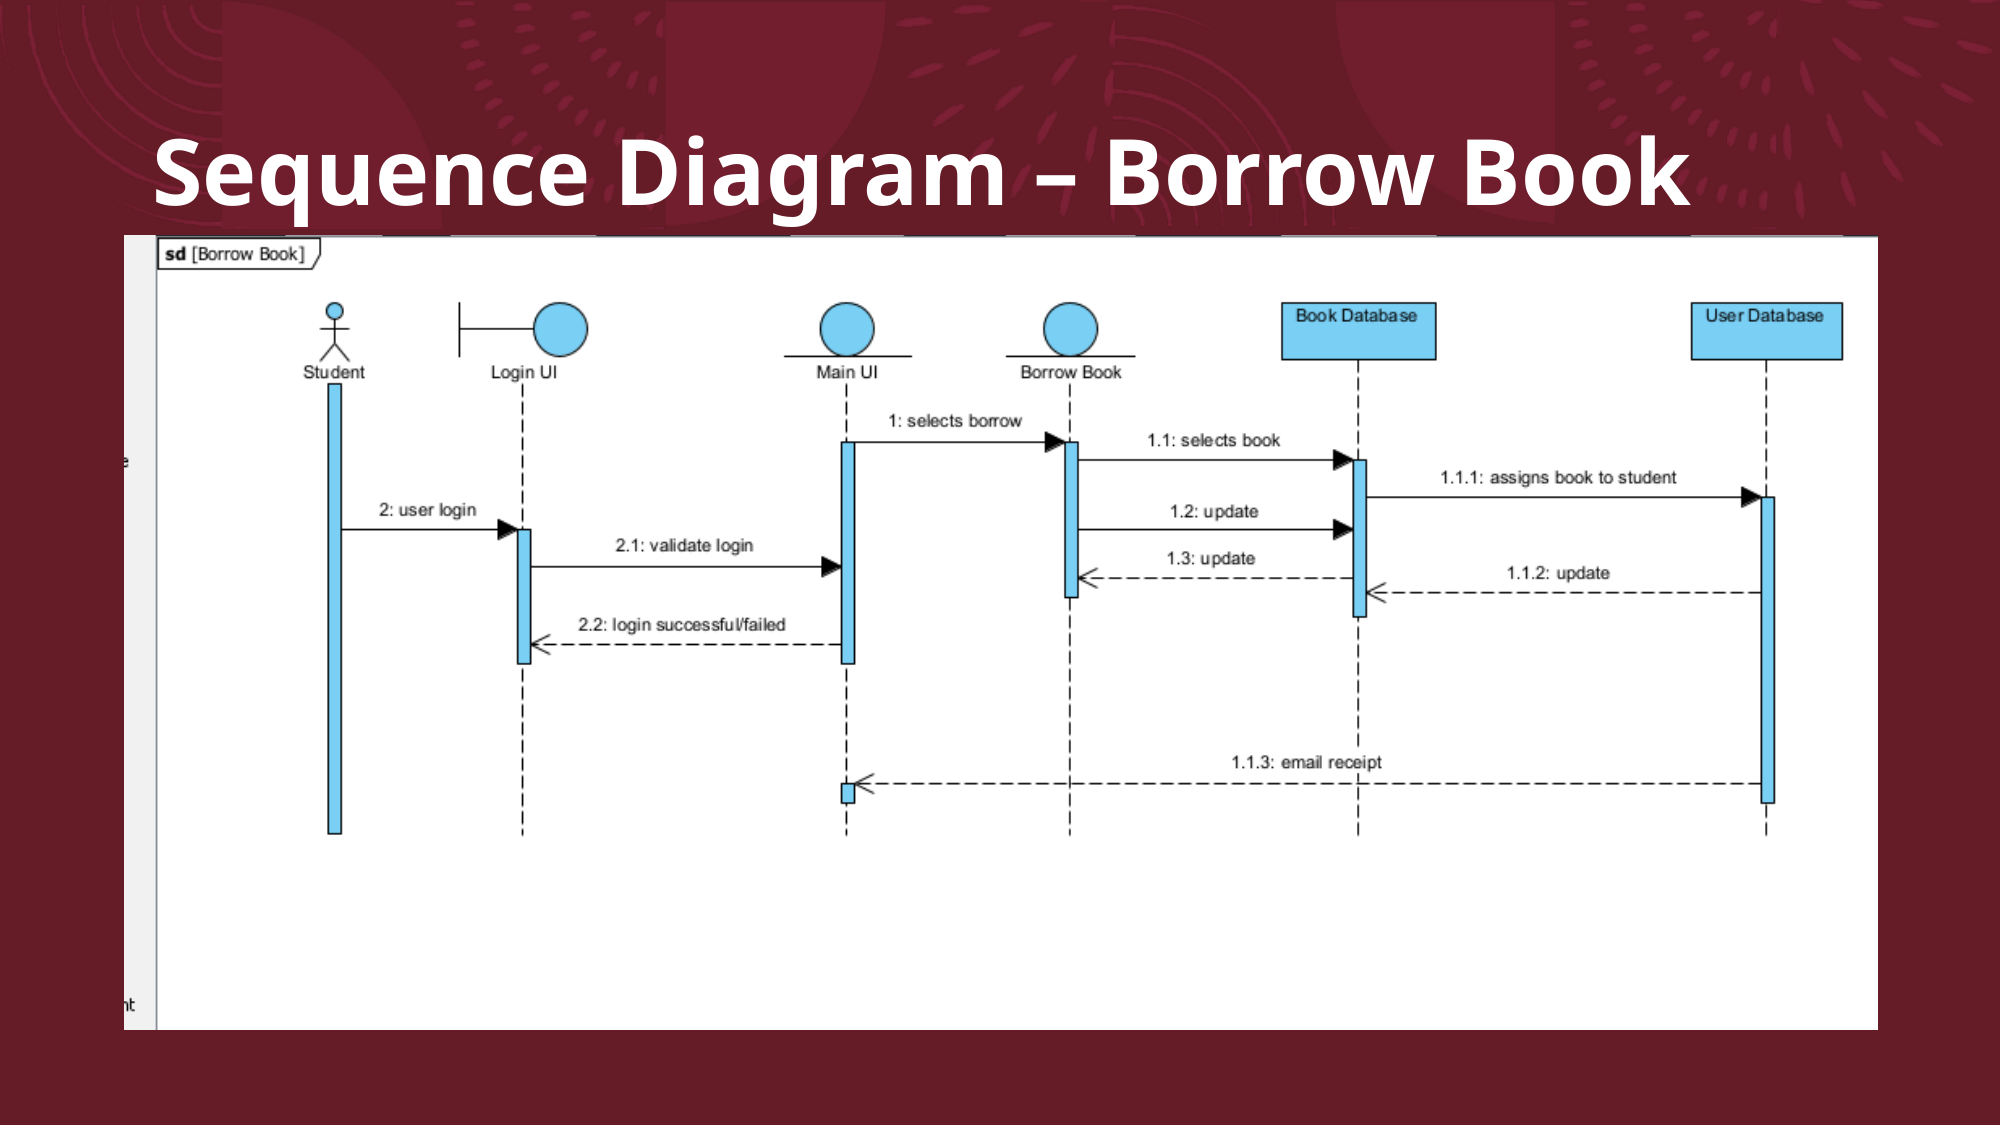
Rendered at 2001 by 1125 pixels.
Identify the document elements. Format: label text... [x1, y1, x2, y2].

title Sequence Diagram – Borrow Book [137, 60, 1863, 235]
picture [124, 235, 1878, 1030]
